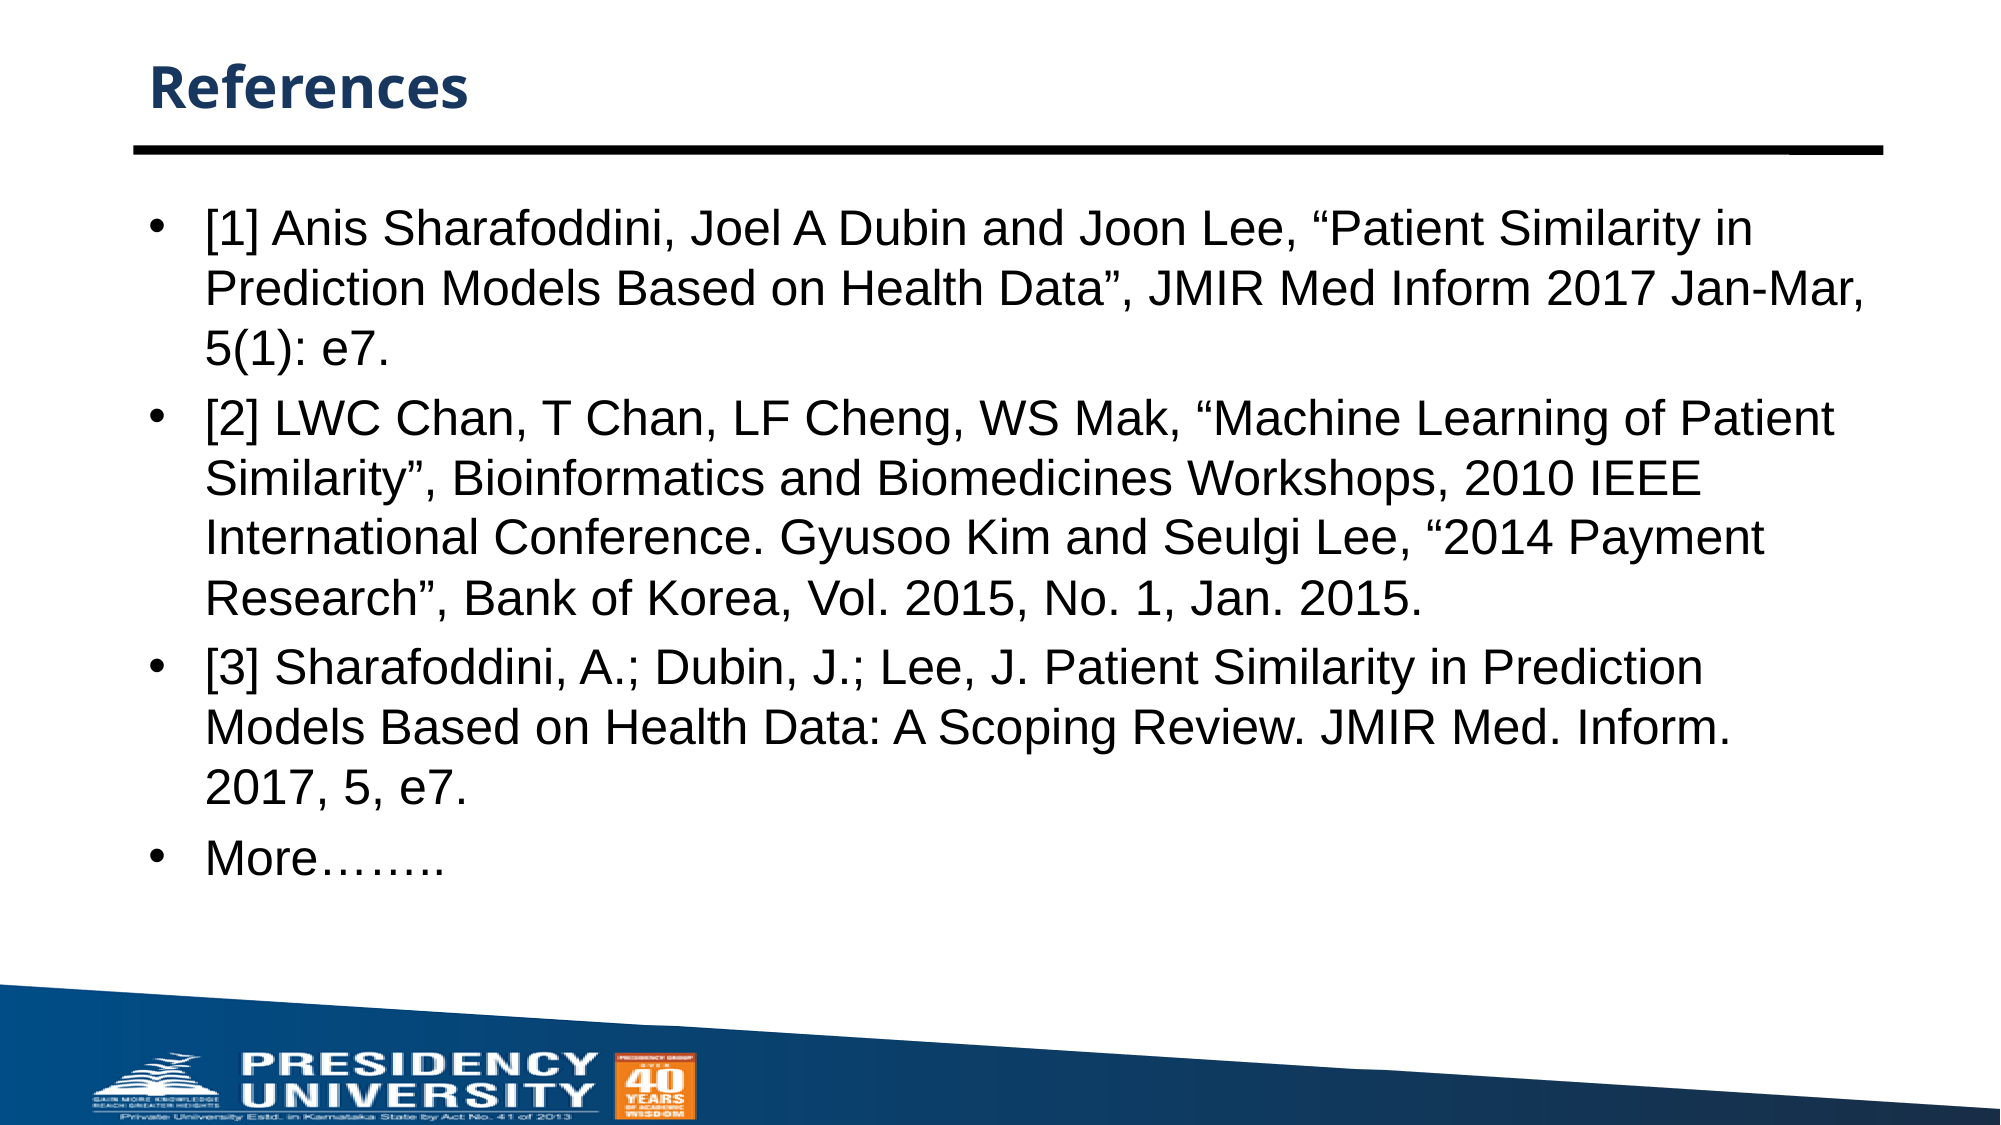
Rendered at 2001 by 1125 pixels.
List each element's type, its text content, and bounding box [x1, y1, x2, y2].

list [1] Anis Sharafoddini, Joel A Dubin and Joon Lee, “Patient Similarity in Prediction Models Based on Health Data”, JMIR Med Inform 2017 Jan-Mar, 5(1): e7. [2] LWC Chan, T Chan, LF Cheng, WS Mak, “Machine Learning of Patient Similarity”, Bioinformatics and Biomedicines Workshops, 2010 IEEE International Conference. Gyusoo Kim and Seulgi Lee, “2014 Payment Research”, Bank of Korea, Vol. 2015, No. 1, Jan. 2015. [3] Sharafoddini, A.; Dubin, J.; Lee, J. Patient Similarity in Prediction Models Based on Health Data: A Scoping Review. JMIR Med. Inform. 2017, 5, e7. More…….. [133, 187, 1884, 1000]
title References [133, 45, 1884, 125]
picture [0, 982, 2000, 1125]
